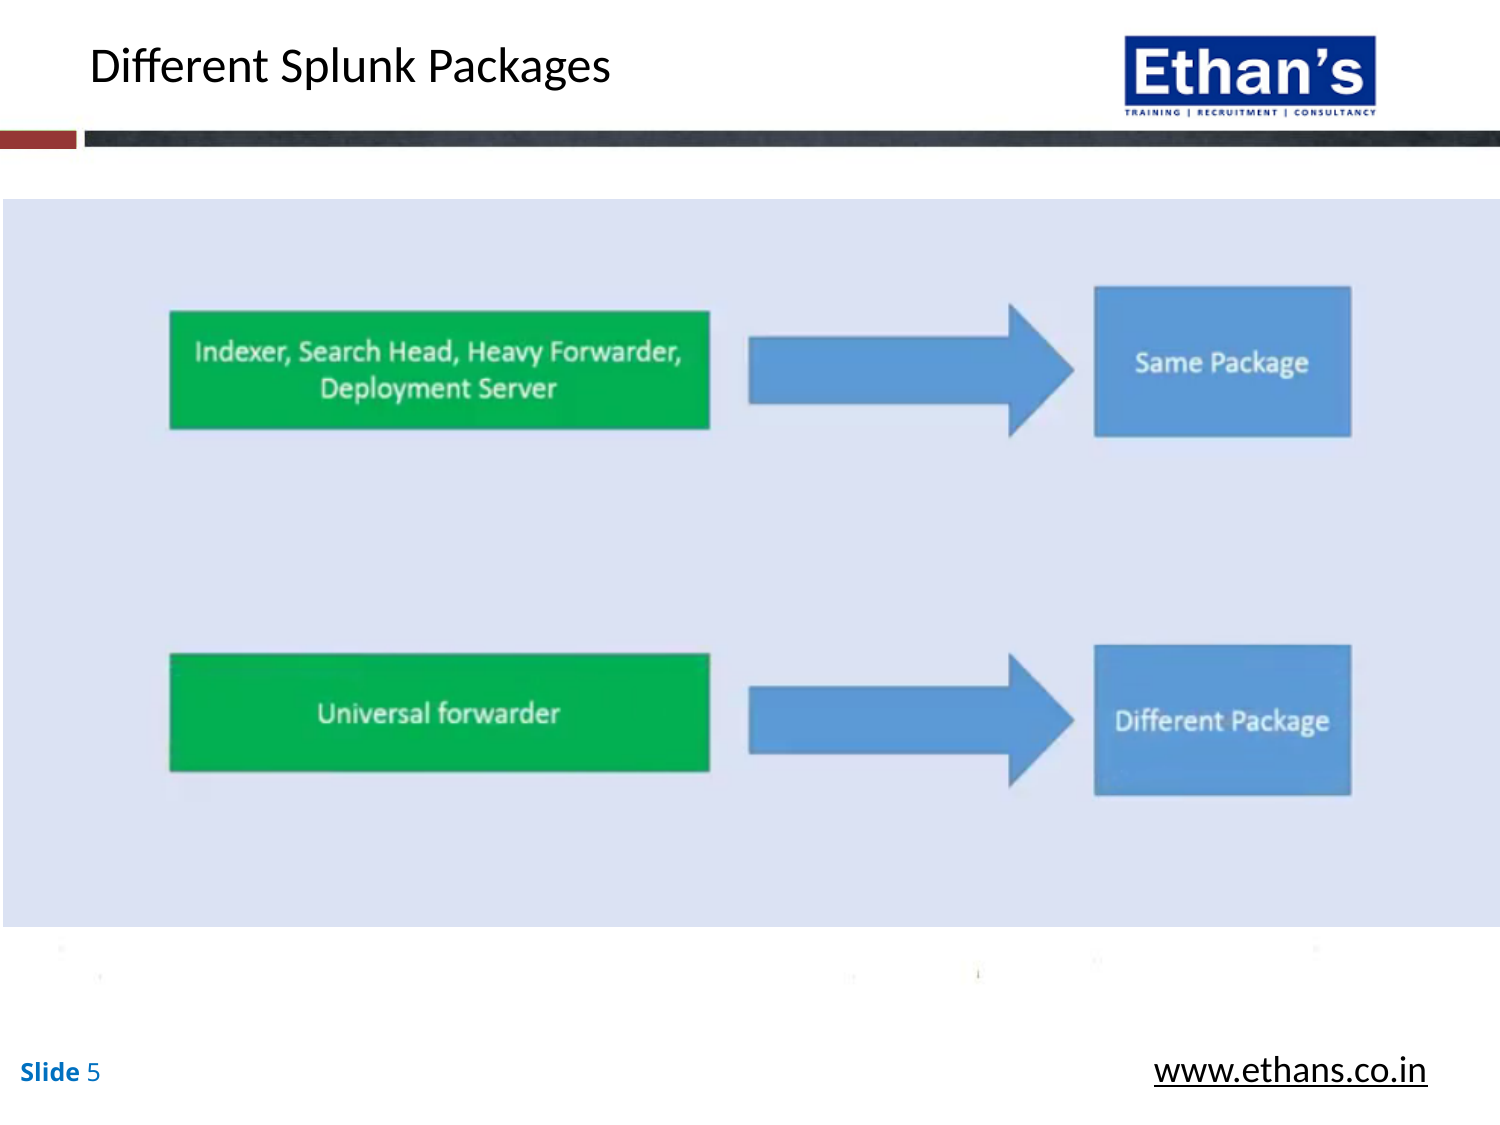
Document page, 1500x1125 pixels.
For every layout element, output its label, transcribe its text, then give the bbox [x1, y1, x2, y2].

picture [0, 0, 1500, 1125]
text_box Different Splunk Packages [75, 24, 1100, 198]
